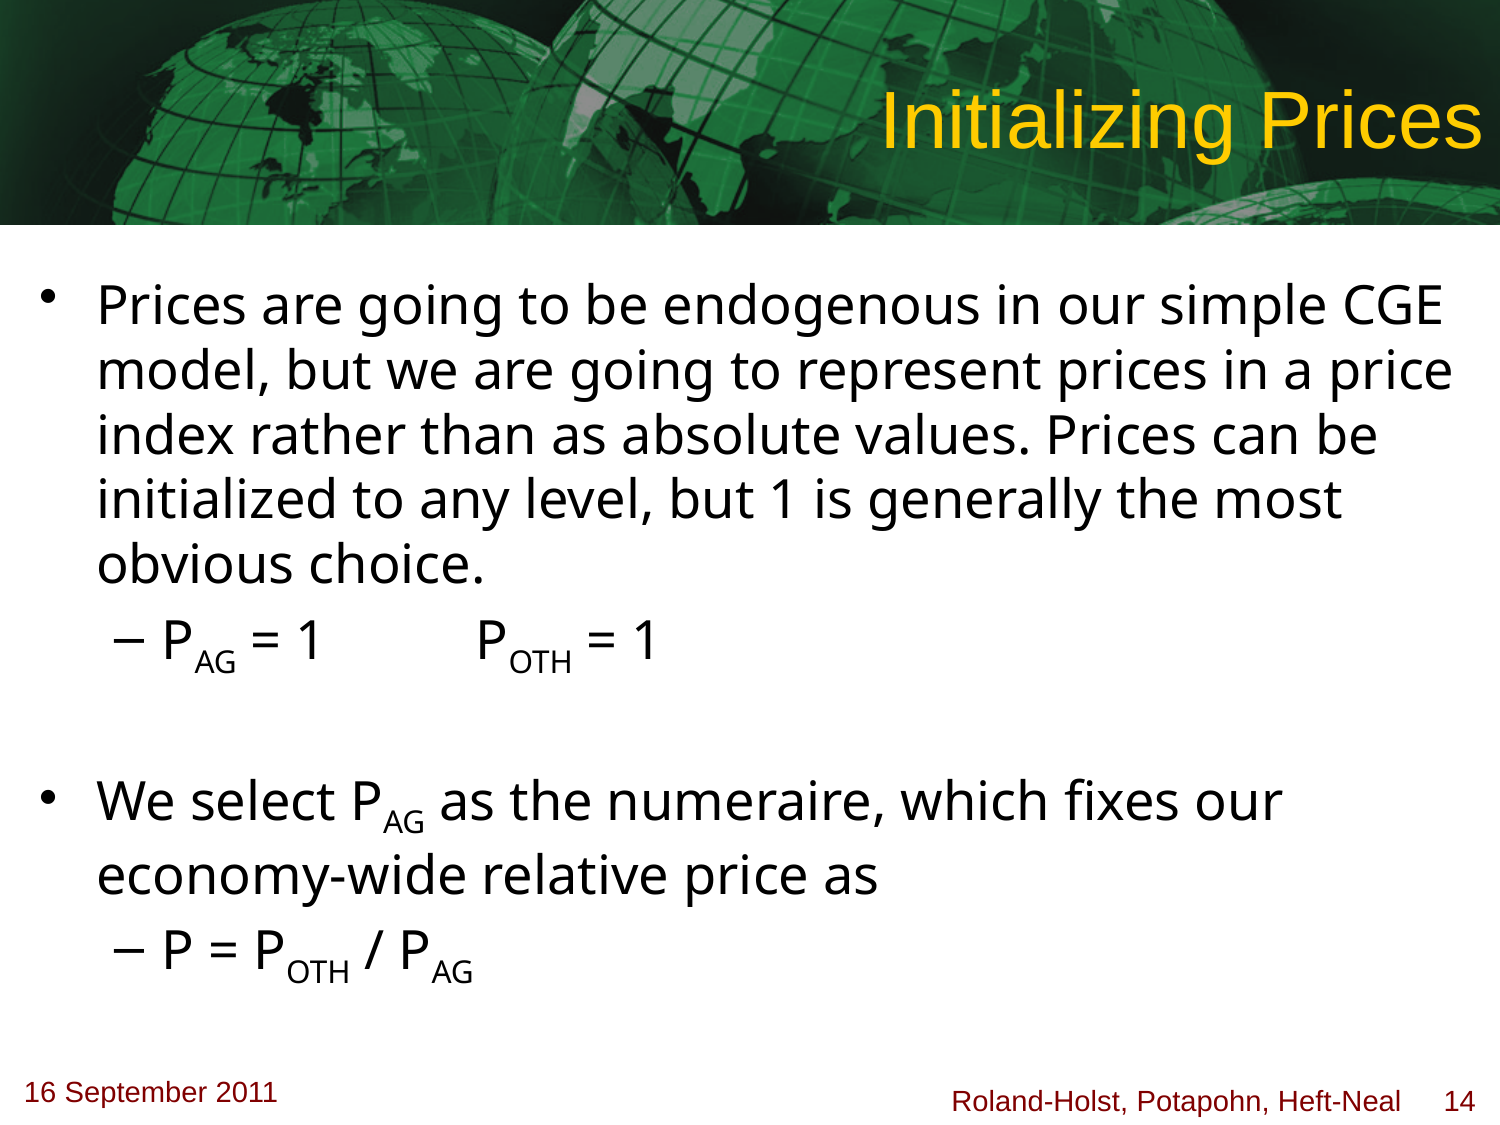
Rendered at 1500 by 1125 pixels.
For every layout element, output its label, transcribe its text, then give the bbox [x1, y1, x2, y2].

picture [0, 0, 1500, 225]
title Initializing Prices [382, 22, 1500, 211]
list Prices are going to be endogenous in our simple CGE model, but we are going to represent prices in a price index rather than as absolute values. Prices can be initialized to any level, but 1 is generally the most obvious choice. PAG = 1 POTH = 1 We select PAG as the numeraire, which fixes our economy-wide relative price as P = POTH / PAG [24, 262, 1476, 1063]
